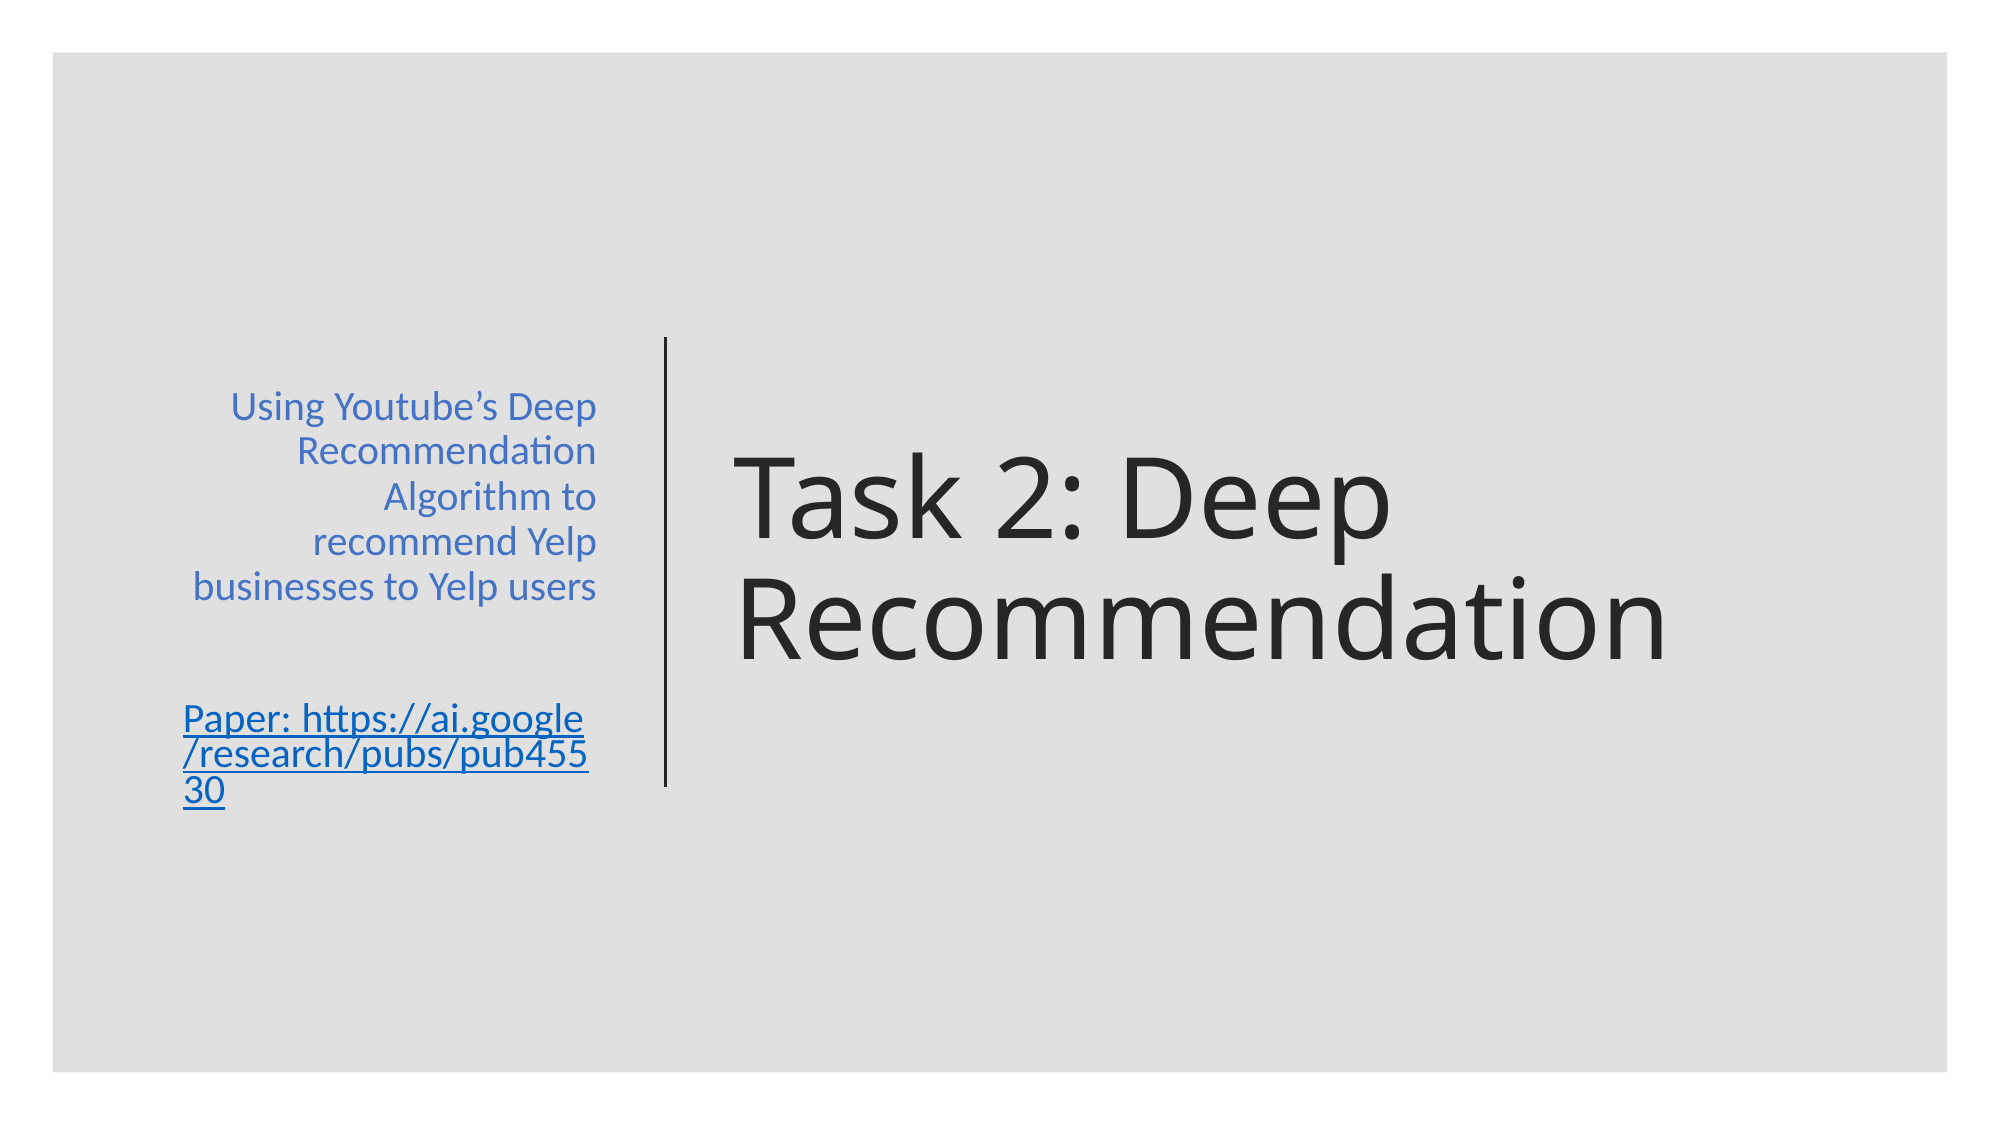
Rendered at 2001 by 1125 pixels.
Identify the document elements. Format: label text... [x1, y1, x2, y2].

list Using Youtube’s Deep Recommendation Algorithm to recommend Yelp businesses to Yelp users Paper: https://ai.google/research/pubs/pub45530 [167, 158, 612, 967]
text_box [52, 51, 1948, 1073]
title Task 2: Deep Recommendation [718, 158, 1829, 967]
